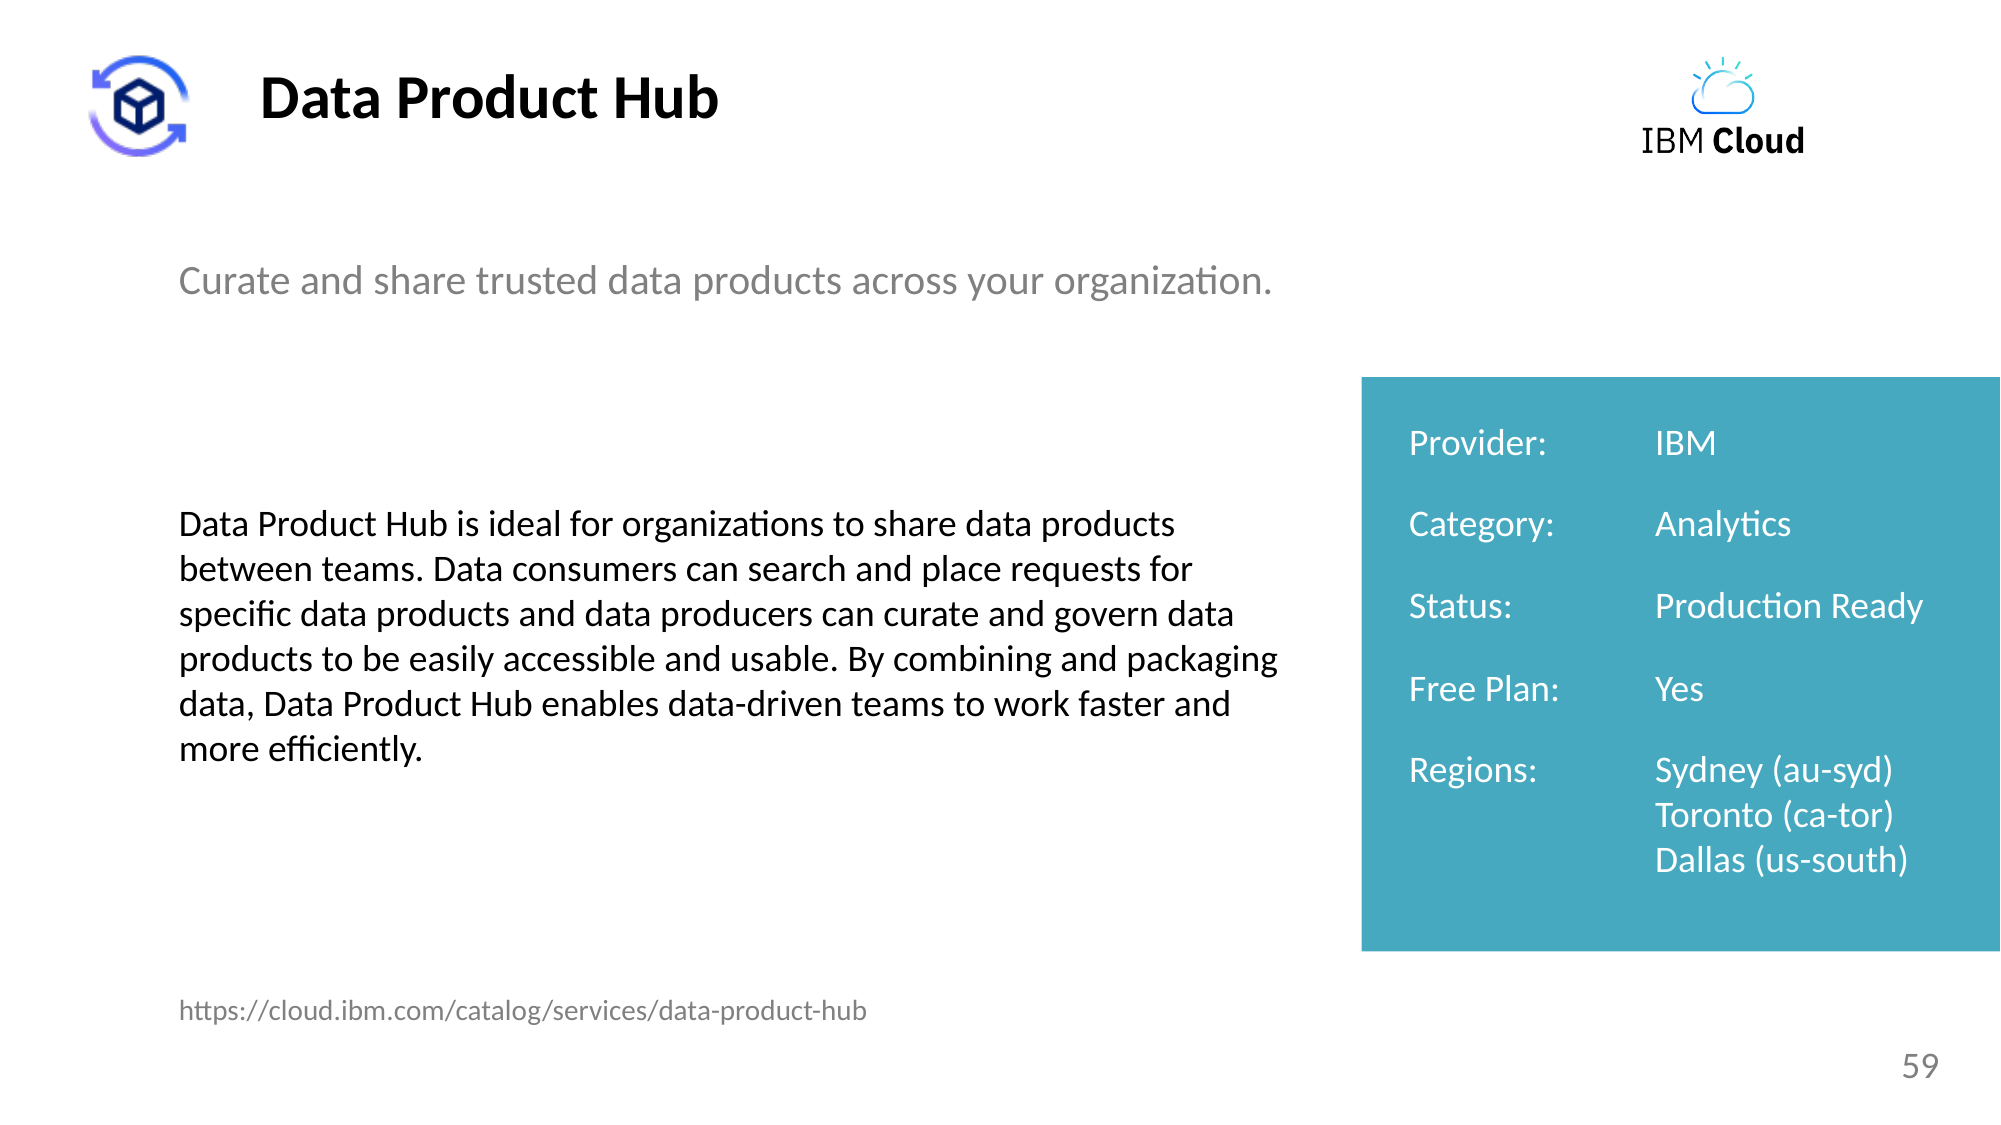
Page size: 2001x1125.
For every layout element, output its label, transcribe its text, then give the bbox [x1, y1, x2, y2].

text_box Analytics [1640, 492, 2000, 553]
text_box [1361, 377, 2000, 952]
picture [1640, 48, 1805, 165]
text_box Production Ready [1640, 574, 1969, 635]
text_box Free Plan: [1394, 656, 1640, 717]
text_box 59 [1886, 1033, 2000, 1067]
text_box Category: [1394, 492, 1640, 553]
text_box Sydney (au-syd) Toronto (ca-tor) Dallas (us-south) [1640, 738, 1969, 799]
text_box Data Product Hub is ideal for organizations to share data products between teams. Data consumers can search and place requests for specific data products and data producers can curate and govern data products to be easily accessible and usable. By combining and packaging data, Data Product Hub enables data-driven teams to work faster and more efficiently. [163, 492, 1313, 553]
text_box Yes [1640, 656, 1969, 717]
text_box Data Product Hub [246, 49, 1638, 110]
text_box Curate and share trusted data products across your organization. [163, 246, 1805, 307]
text_box IBM [1640, 410, 2000, 471]
picture [81, 48, 197, 165]
text_box Status: [1394, 574, 1640, 635]
text_box https://cloud.ibm.com/catalog/services/data-product-hub [163, 984, 1805, 1045]
text_box Regions: [1394, 738, 1640, 799]
text_box Provider: [1394, 410, 1640, 471]
